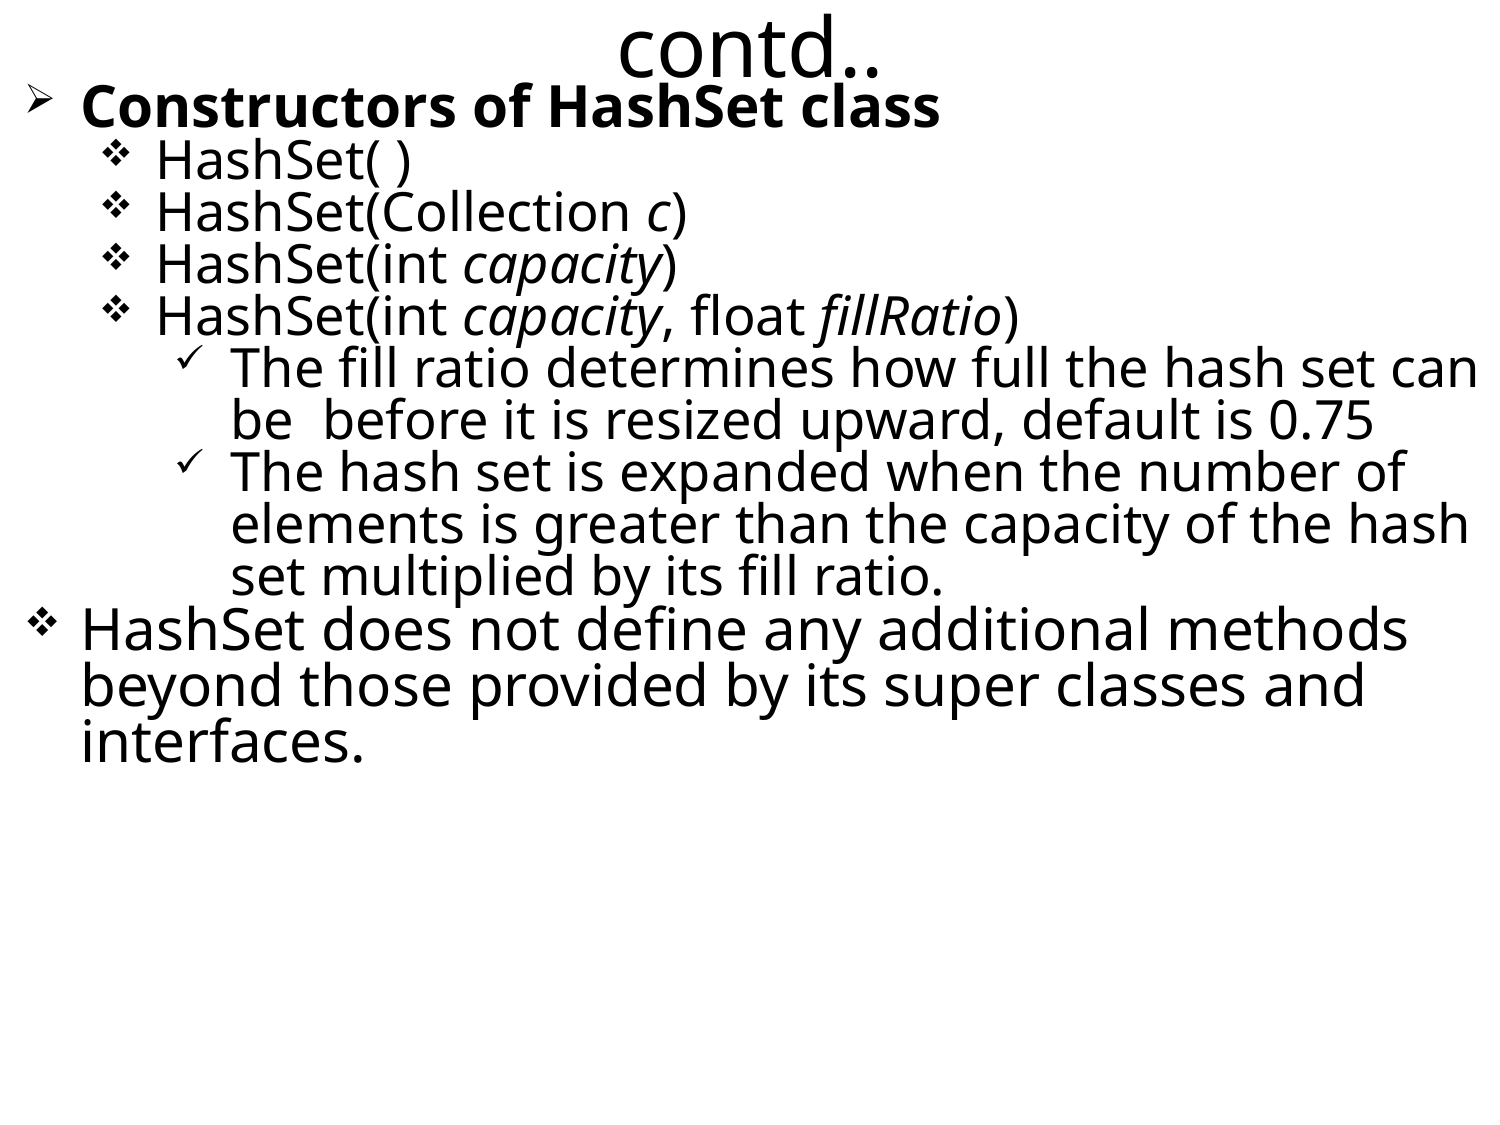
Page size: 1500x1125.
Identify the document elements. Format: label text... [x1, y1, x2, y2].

text_box Constructors of HashSet class HashSet( ) HashSet(Collection c) HashSet(int capacity) HashSet(int capacity, float fillRatio) The fill ratio determines how full the hash set can be before it is resized upward, default is 0.75 The hash set is expanded when the number of elements is greater than the capacity of the hash set multiplied by its fill ratio. HashSet does not define any additional methods beyond those provided by its super classes and interfaces. [0, 75, 1500, 1125]
text_box contd.. [0, 12, 1500, 75]
